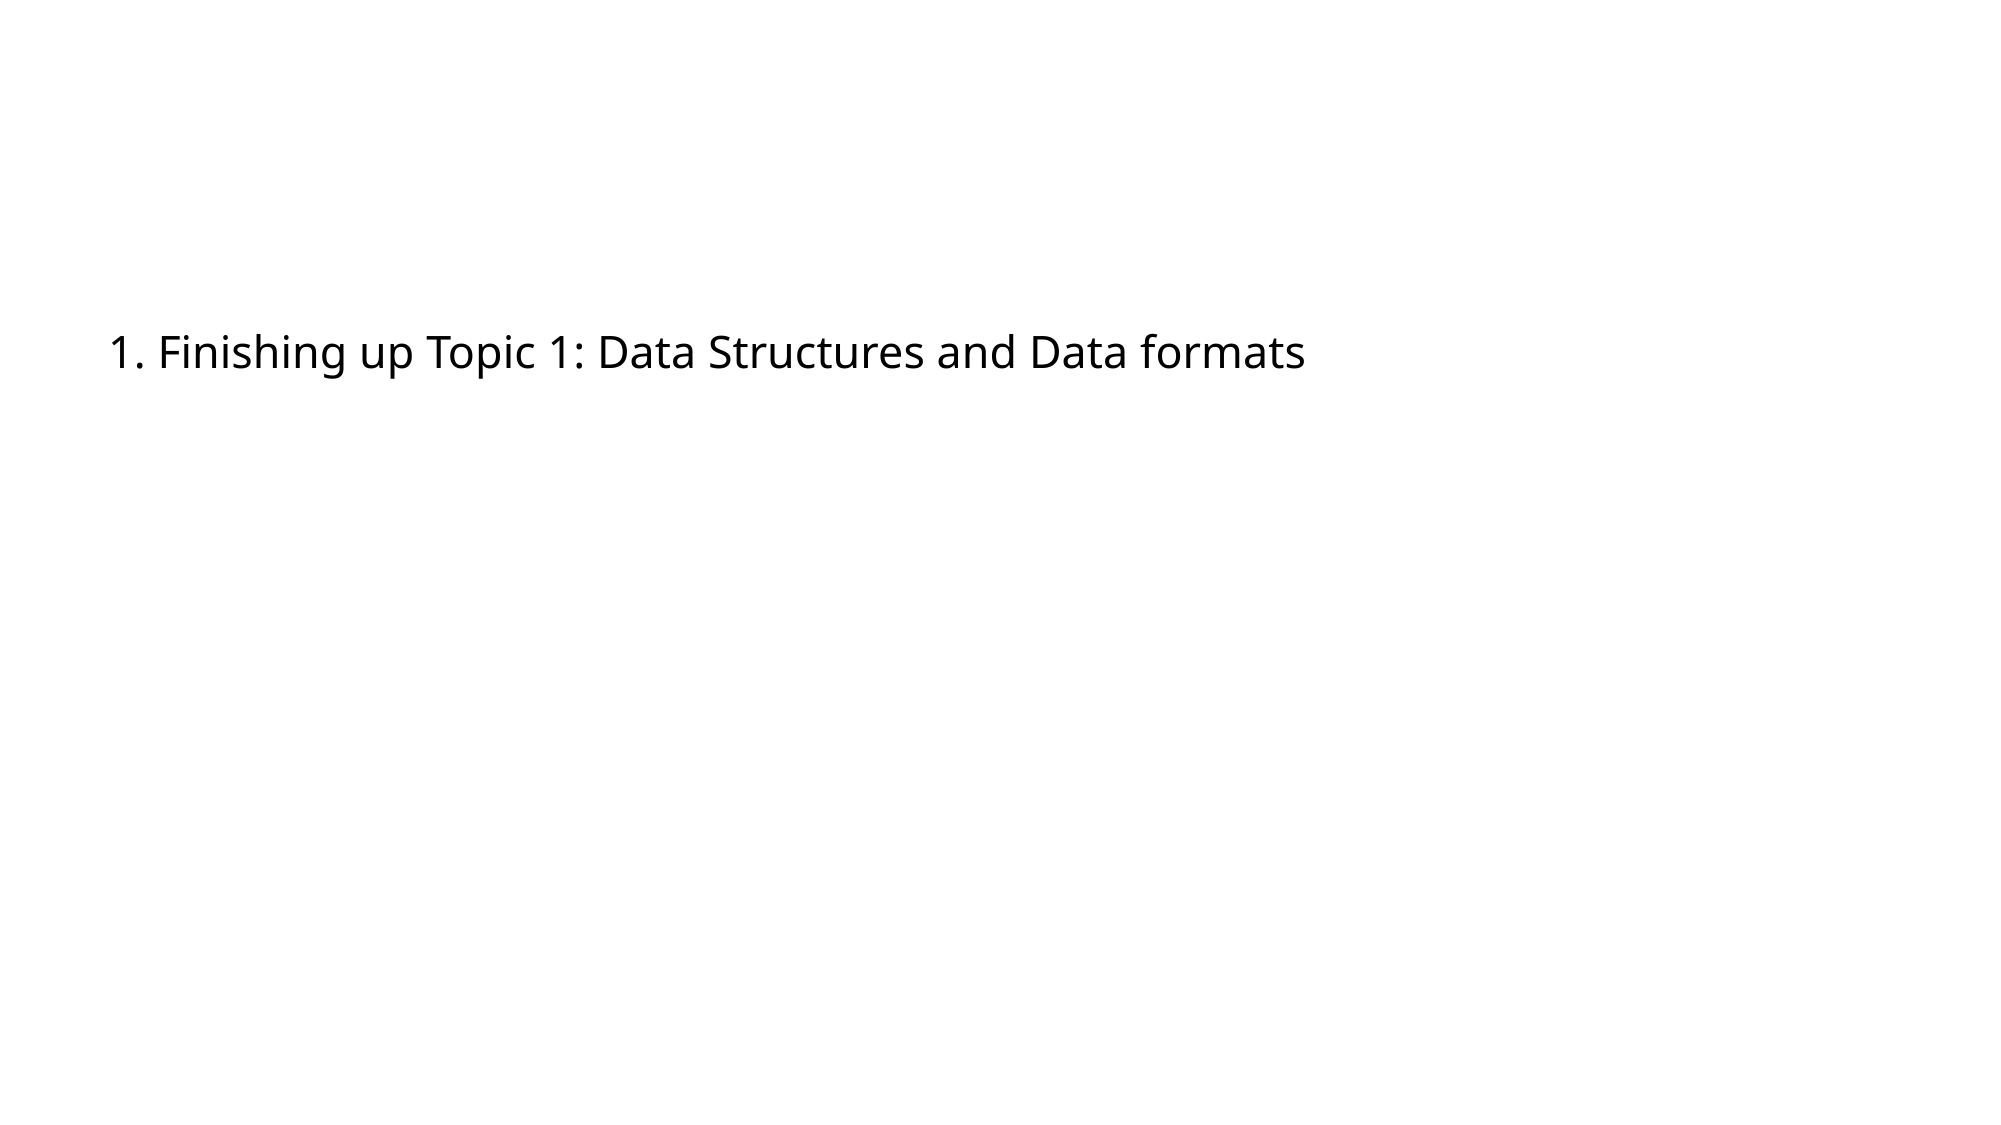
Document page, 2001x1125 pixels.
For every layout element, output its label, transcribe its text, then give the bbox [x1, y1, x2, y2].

title 1. Finishing up Topic 1: Data Structures and Data formats [93, 223, 1819, 442]
